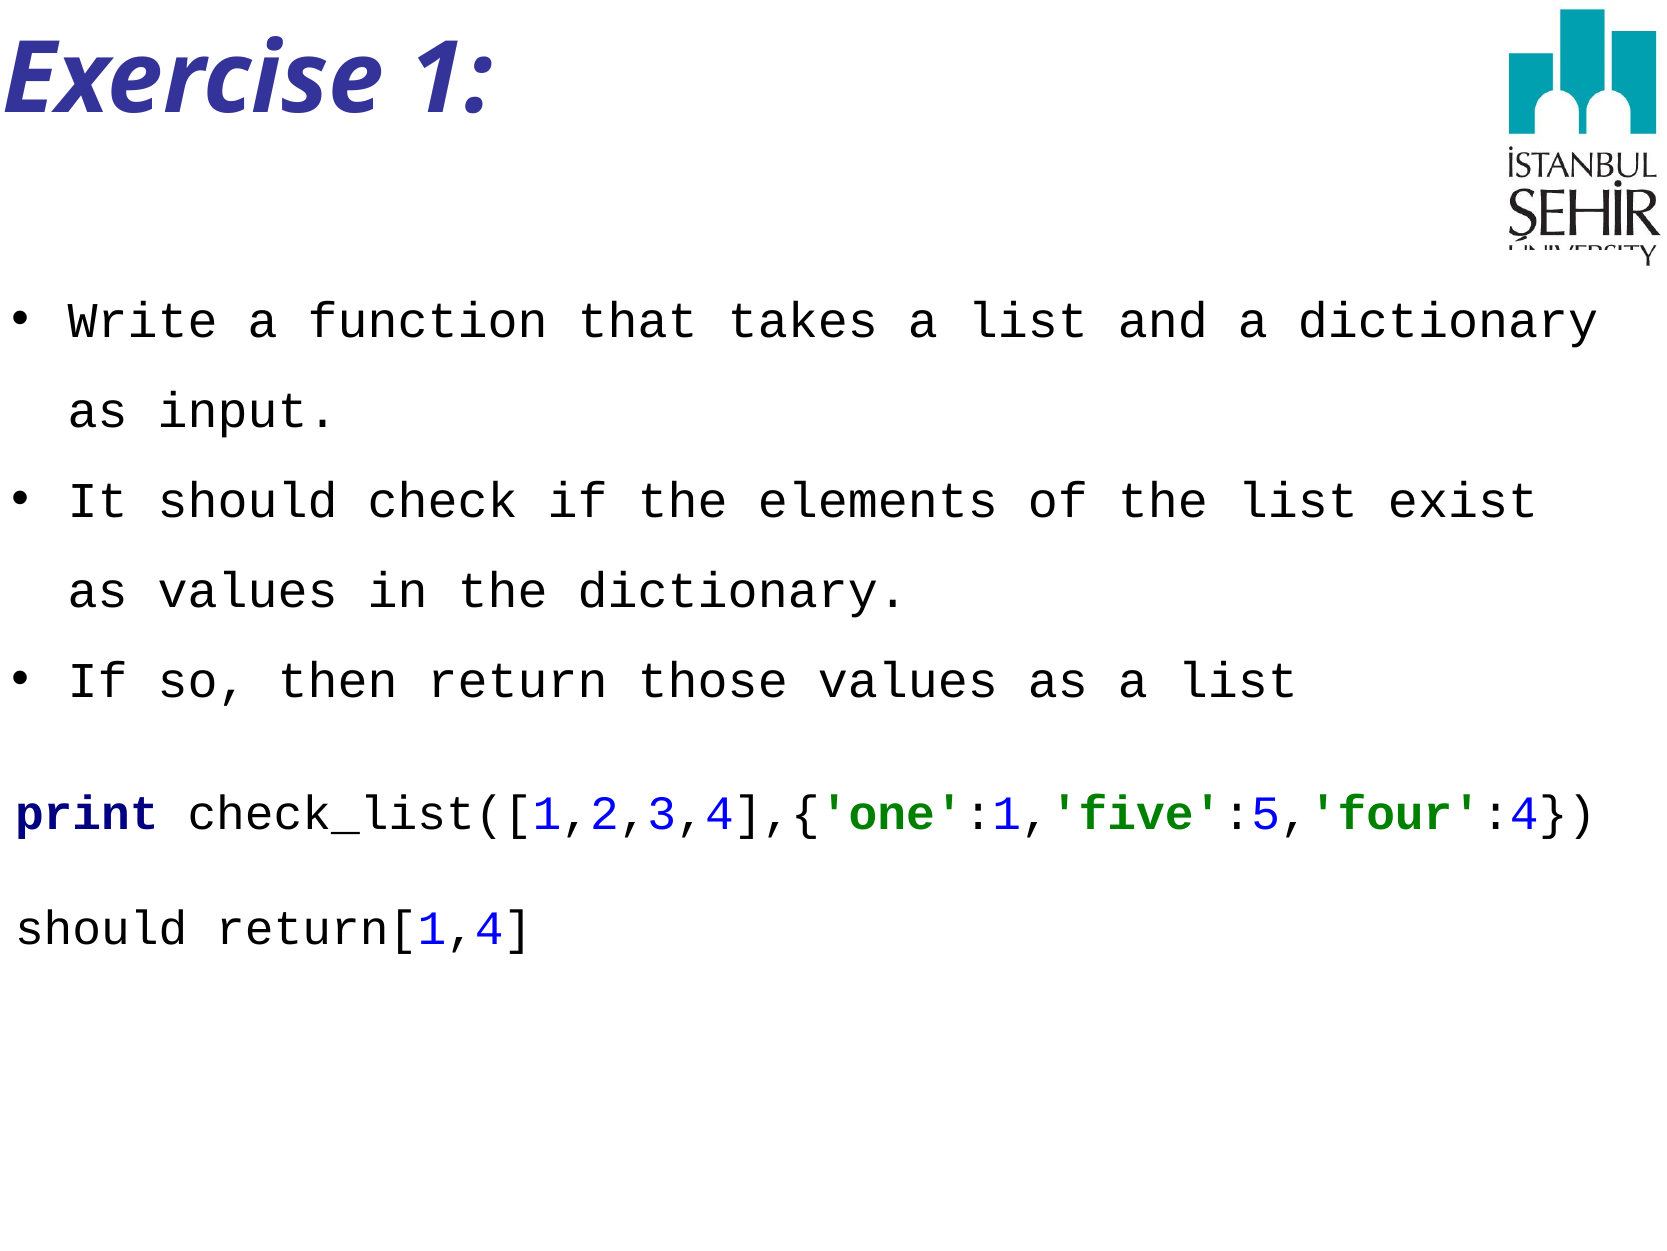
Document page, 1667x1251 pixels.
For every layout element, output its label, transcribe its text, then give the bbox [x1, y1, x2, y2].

text_box Write a function that takes a list and a dictionary as input. It should check if the elements of the list exist as values in the dictionary. If so, then return those values as a list [0, 250, 1637, 774]
picture [1491, 0, 1667, 285]
text_box print check_list([1,2,3,4],{'one':1,'five':5,'four':4}) should return[1,4] [0, 774, 1667, 962]
title Exercise 1: [0, 0, 1651, 146]
